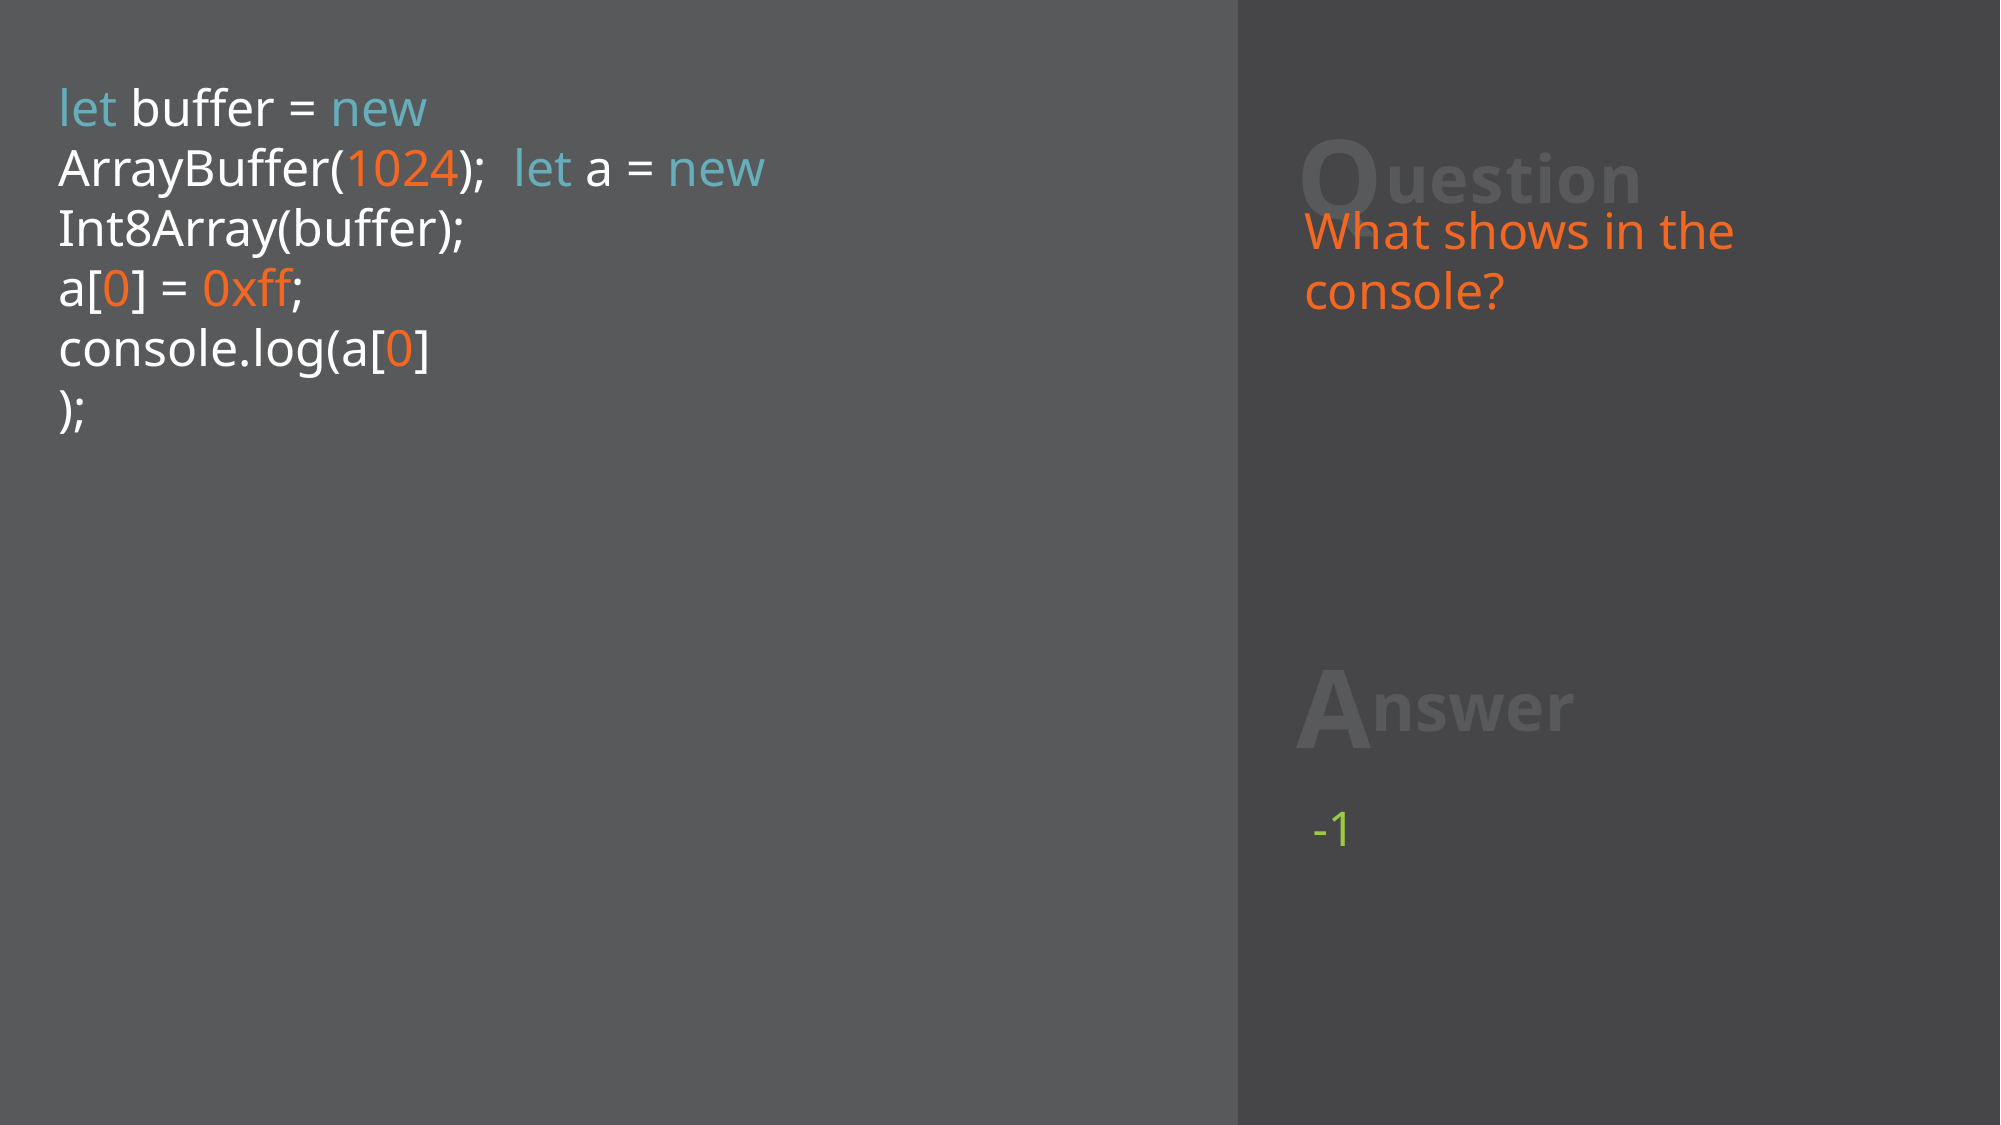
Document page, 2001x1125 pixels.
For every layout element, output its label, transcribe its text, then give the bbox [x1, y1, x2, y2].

text_box What shows in the console? [1302, 197, 1765, 320]
text_box Answer -1 [1290, 466, 1594, 857]
title Question [343, 14, 1656, 242]
text_box let buffer = new ArrayBuffer(1024); let a = new Int8Array(buffer); a[0] = 0xff; console.log(a[0]); [56, 73, 827, 436]
